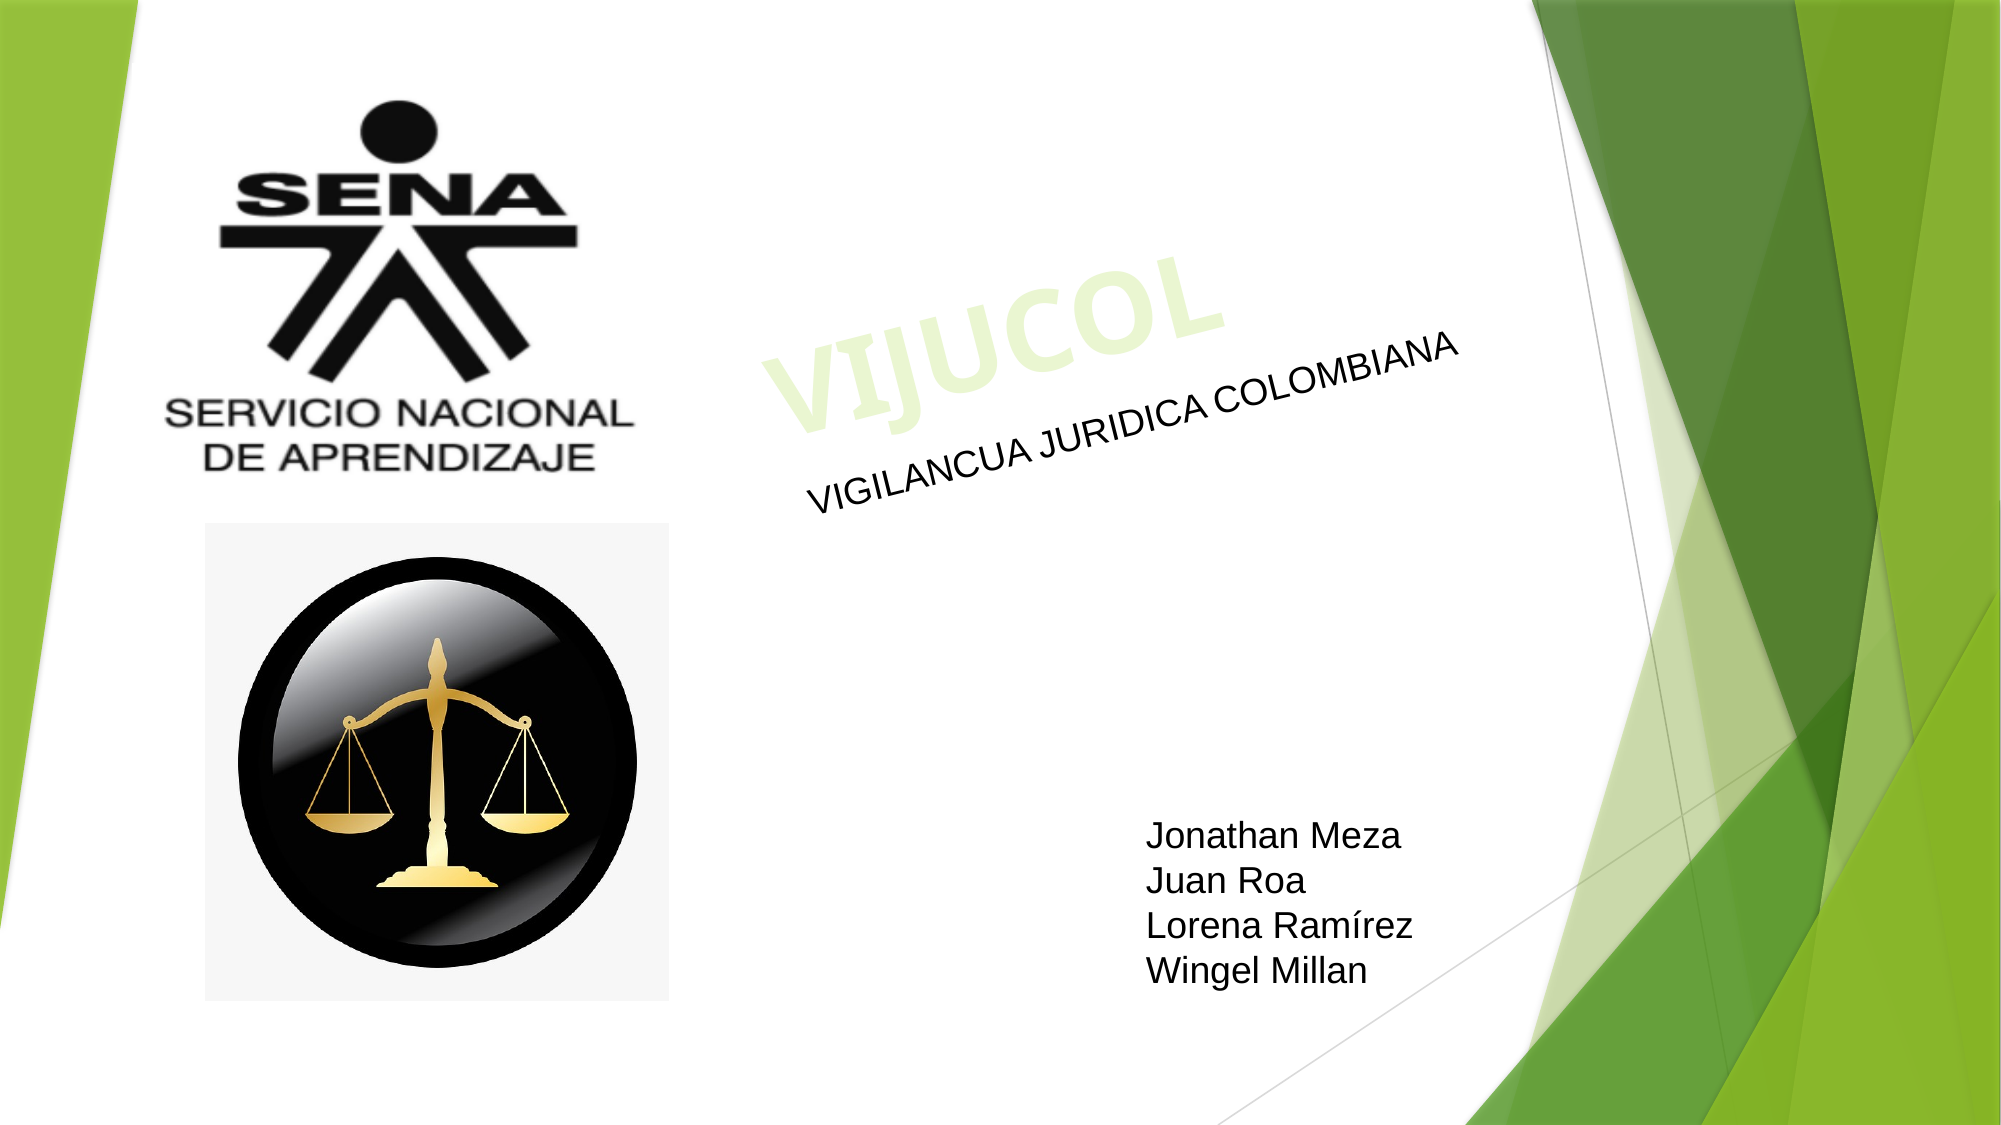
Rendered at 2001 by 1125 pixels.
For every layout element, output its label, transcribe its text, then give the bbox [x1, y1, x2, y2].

picture [204, 523, 670, 1002]
text_box Jonathan Meza Juan Roa Lorena Ramírez Wingel Millan [1131, 804, 1713, 999]
text_box VIJUCOL [673, 118, 1587, 499]
text_box VIGILANCUA JURIDICA COLOMBIANA [787, 287, 1556, 534]
picture [132, 62, 670, 509]
text_box VIJUCOL [427, 517, 603, 522]
